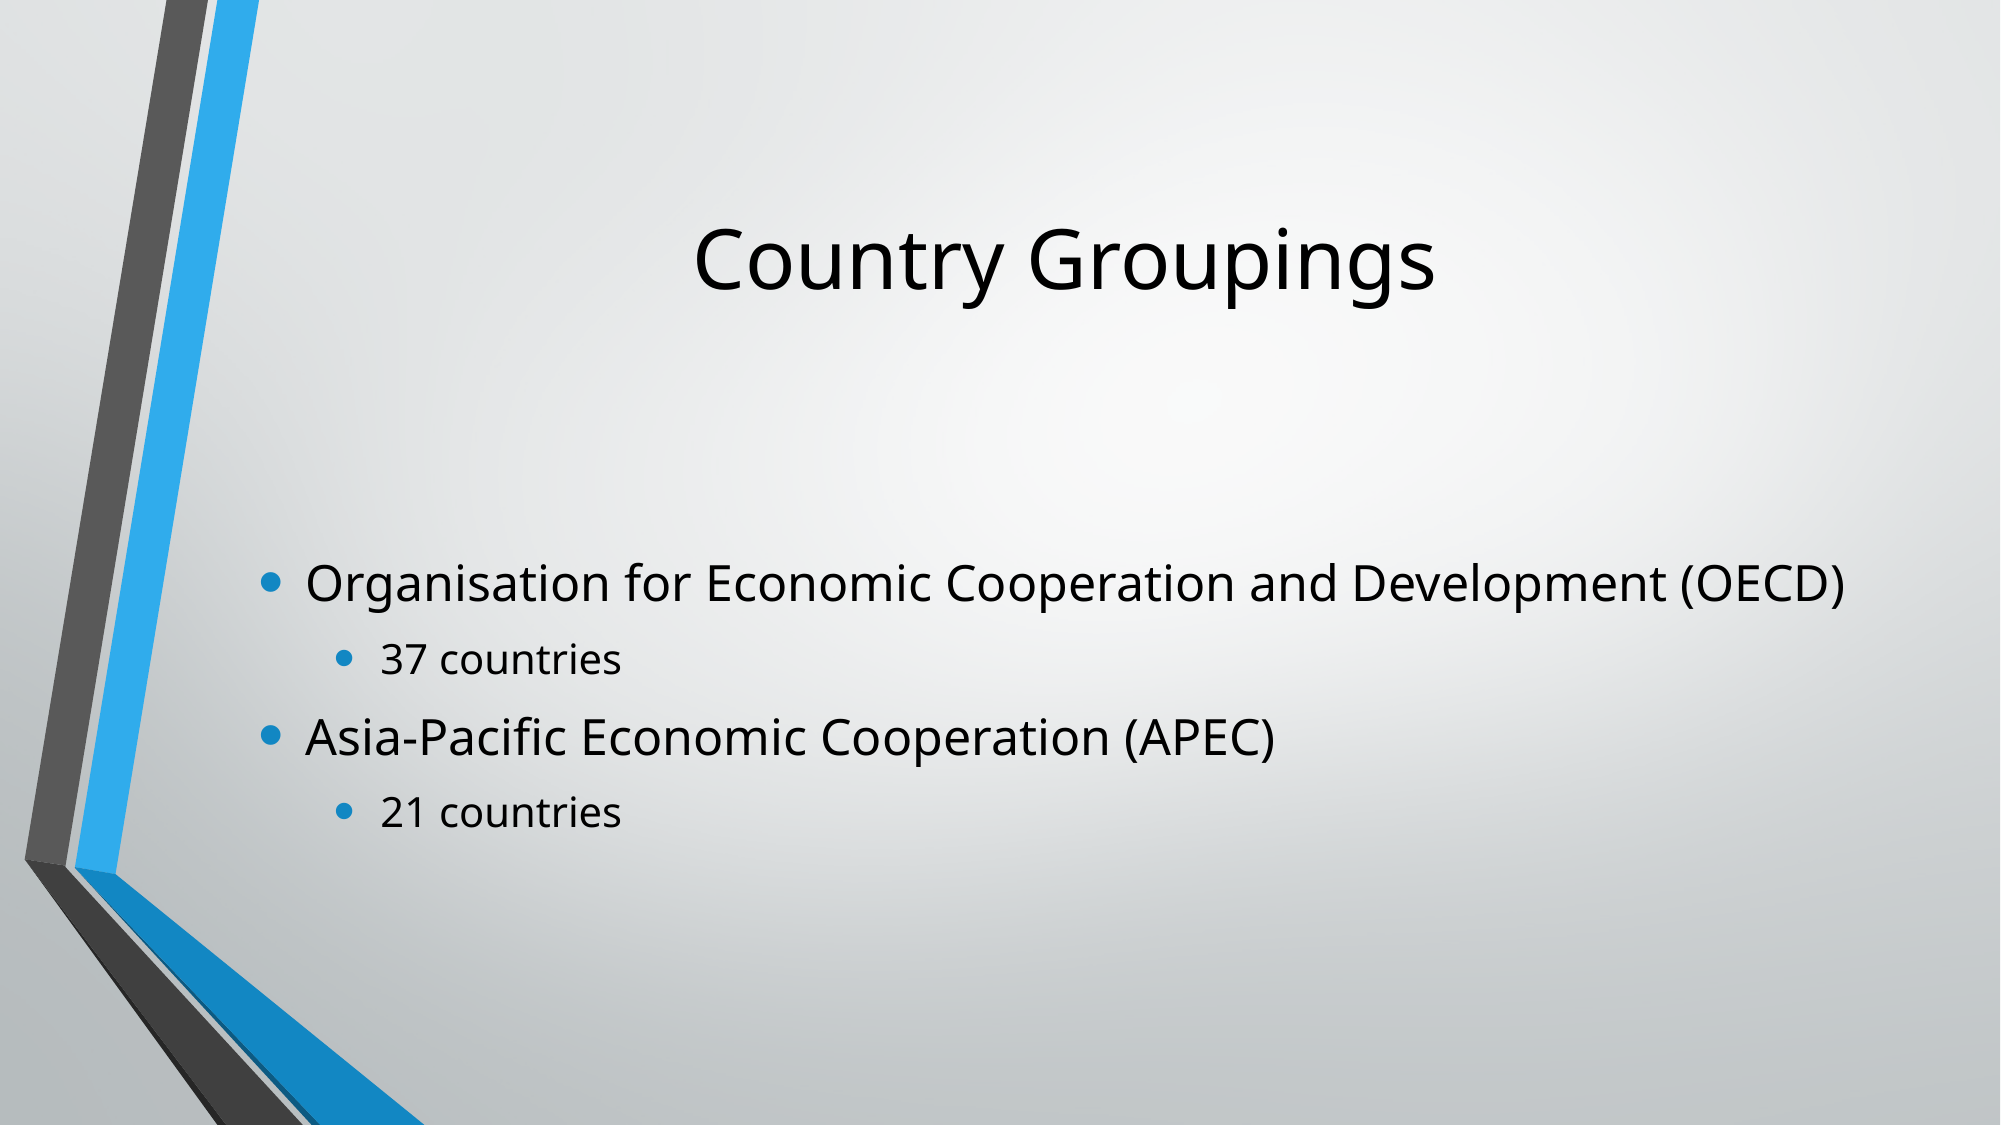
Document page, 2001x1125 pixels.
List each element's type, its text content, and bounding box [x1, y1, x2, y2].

title Country Groupings [243, 112, 1887, 400]
list Organisation for Economic Cooperation and Development (OECD) 37 countries Asia-Pacific Economic Cooperation (APEC) 21 countries [243, 437, 1887, 950]
